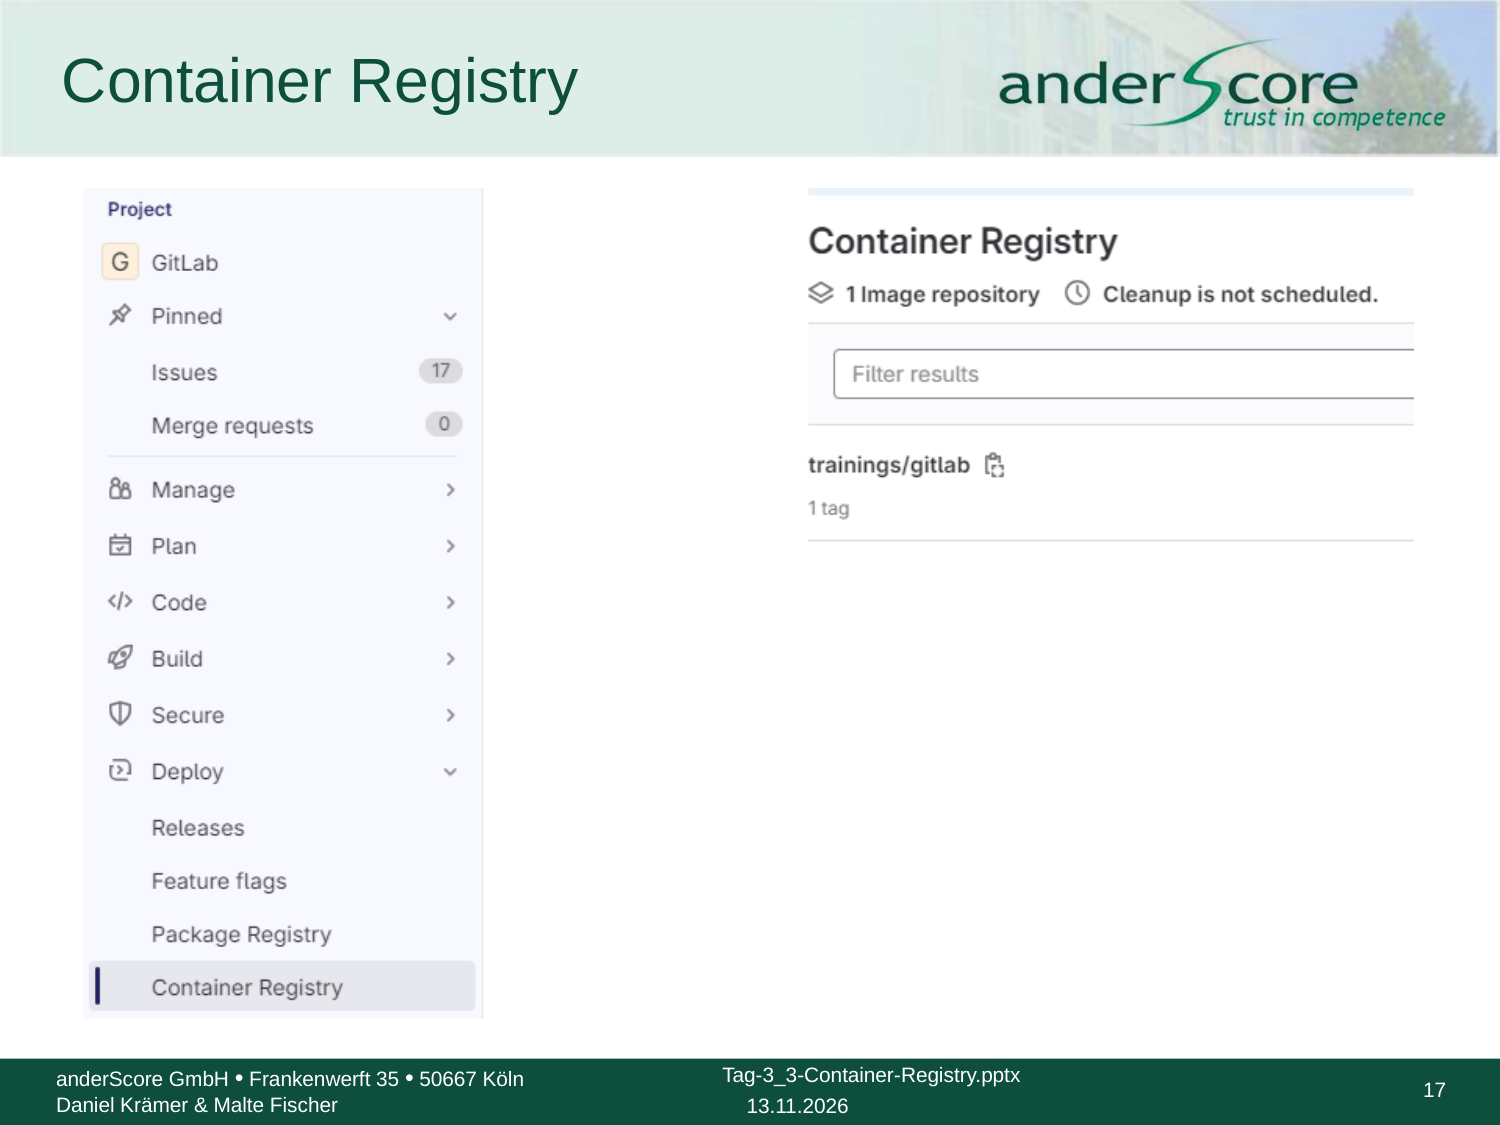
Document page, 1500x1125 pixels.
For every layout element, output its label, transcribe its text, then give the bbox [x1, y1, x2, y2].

picture [0, 0, 1500, 157]
title Container Registry [46, 24, 959, 141]
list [83, 188, 1414, 1019]
